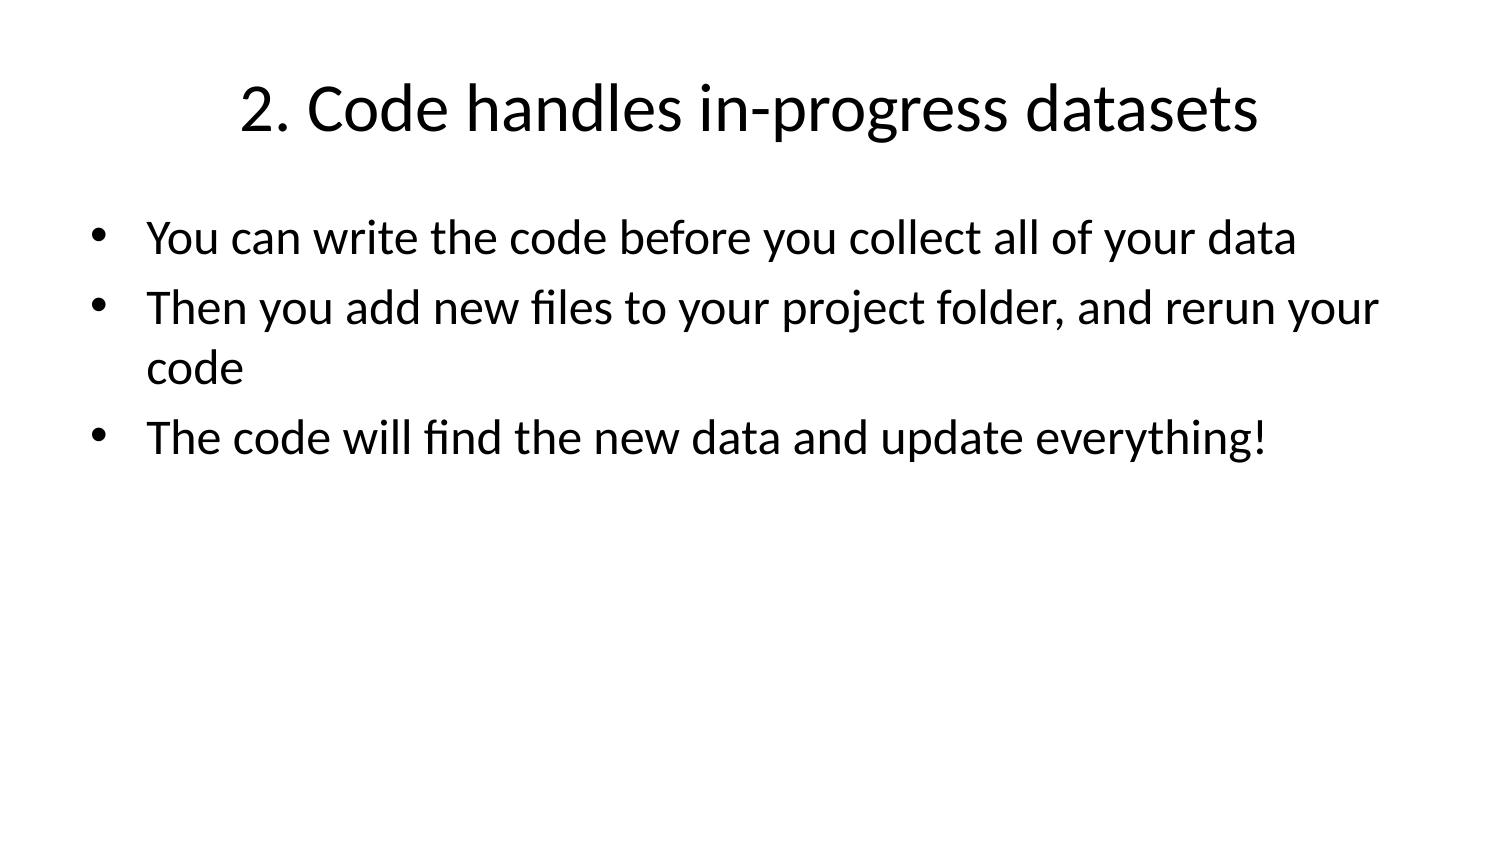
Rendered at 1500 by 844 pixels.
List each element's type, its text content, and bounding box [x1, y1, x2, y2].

title 2. Code handles in-progress datasets [75, 33, 1425, 175]
list You can write the code before you collect all of your data Then you add new files to your project folder, and rerun your code The code will find the new data and update everything! [75, 196, 1425, 754]
